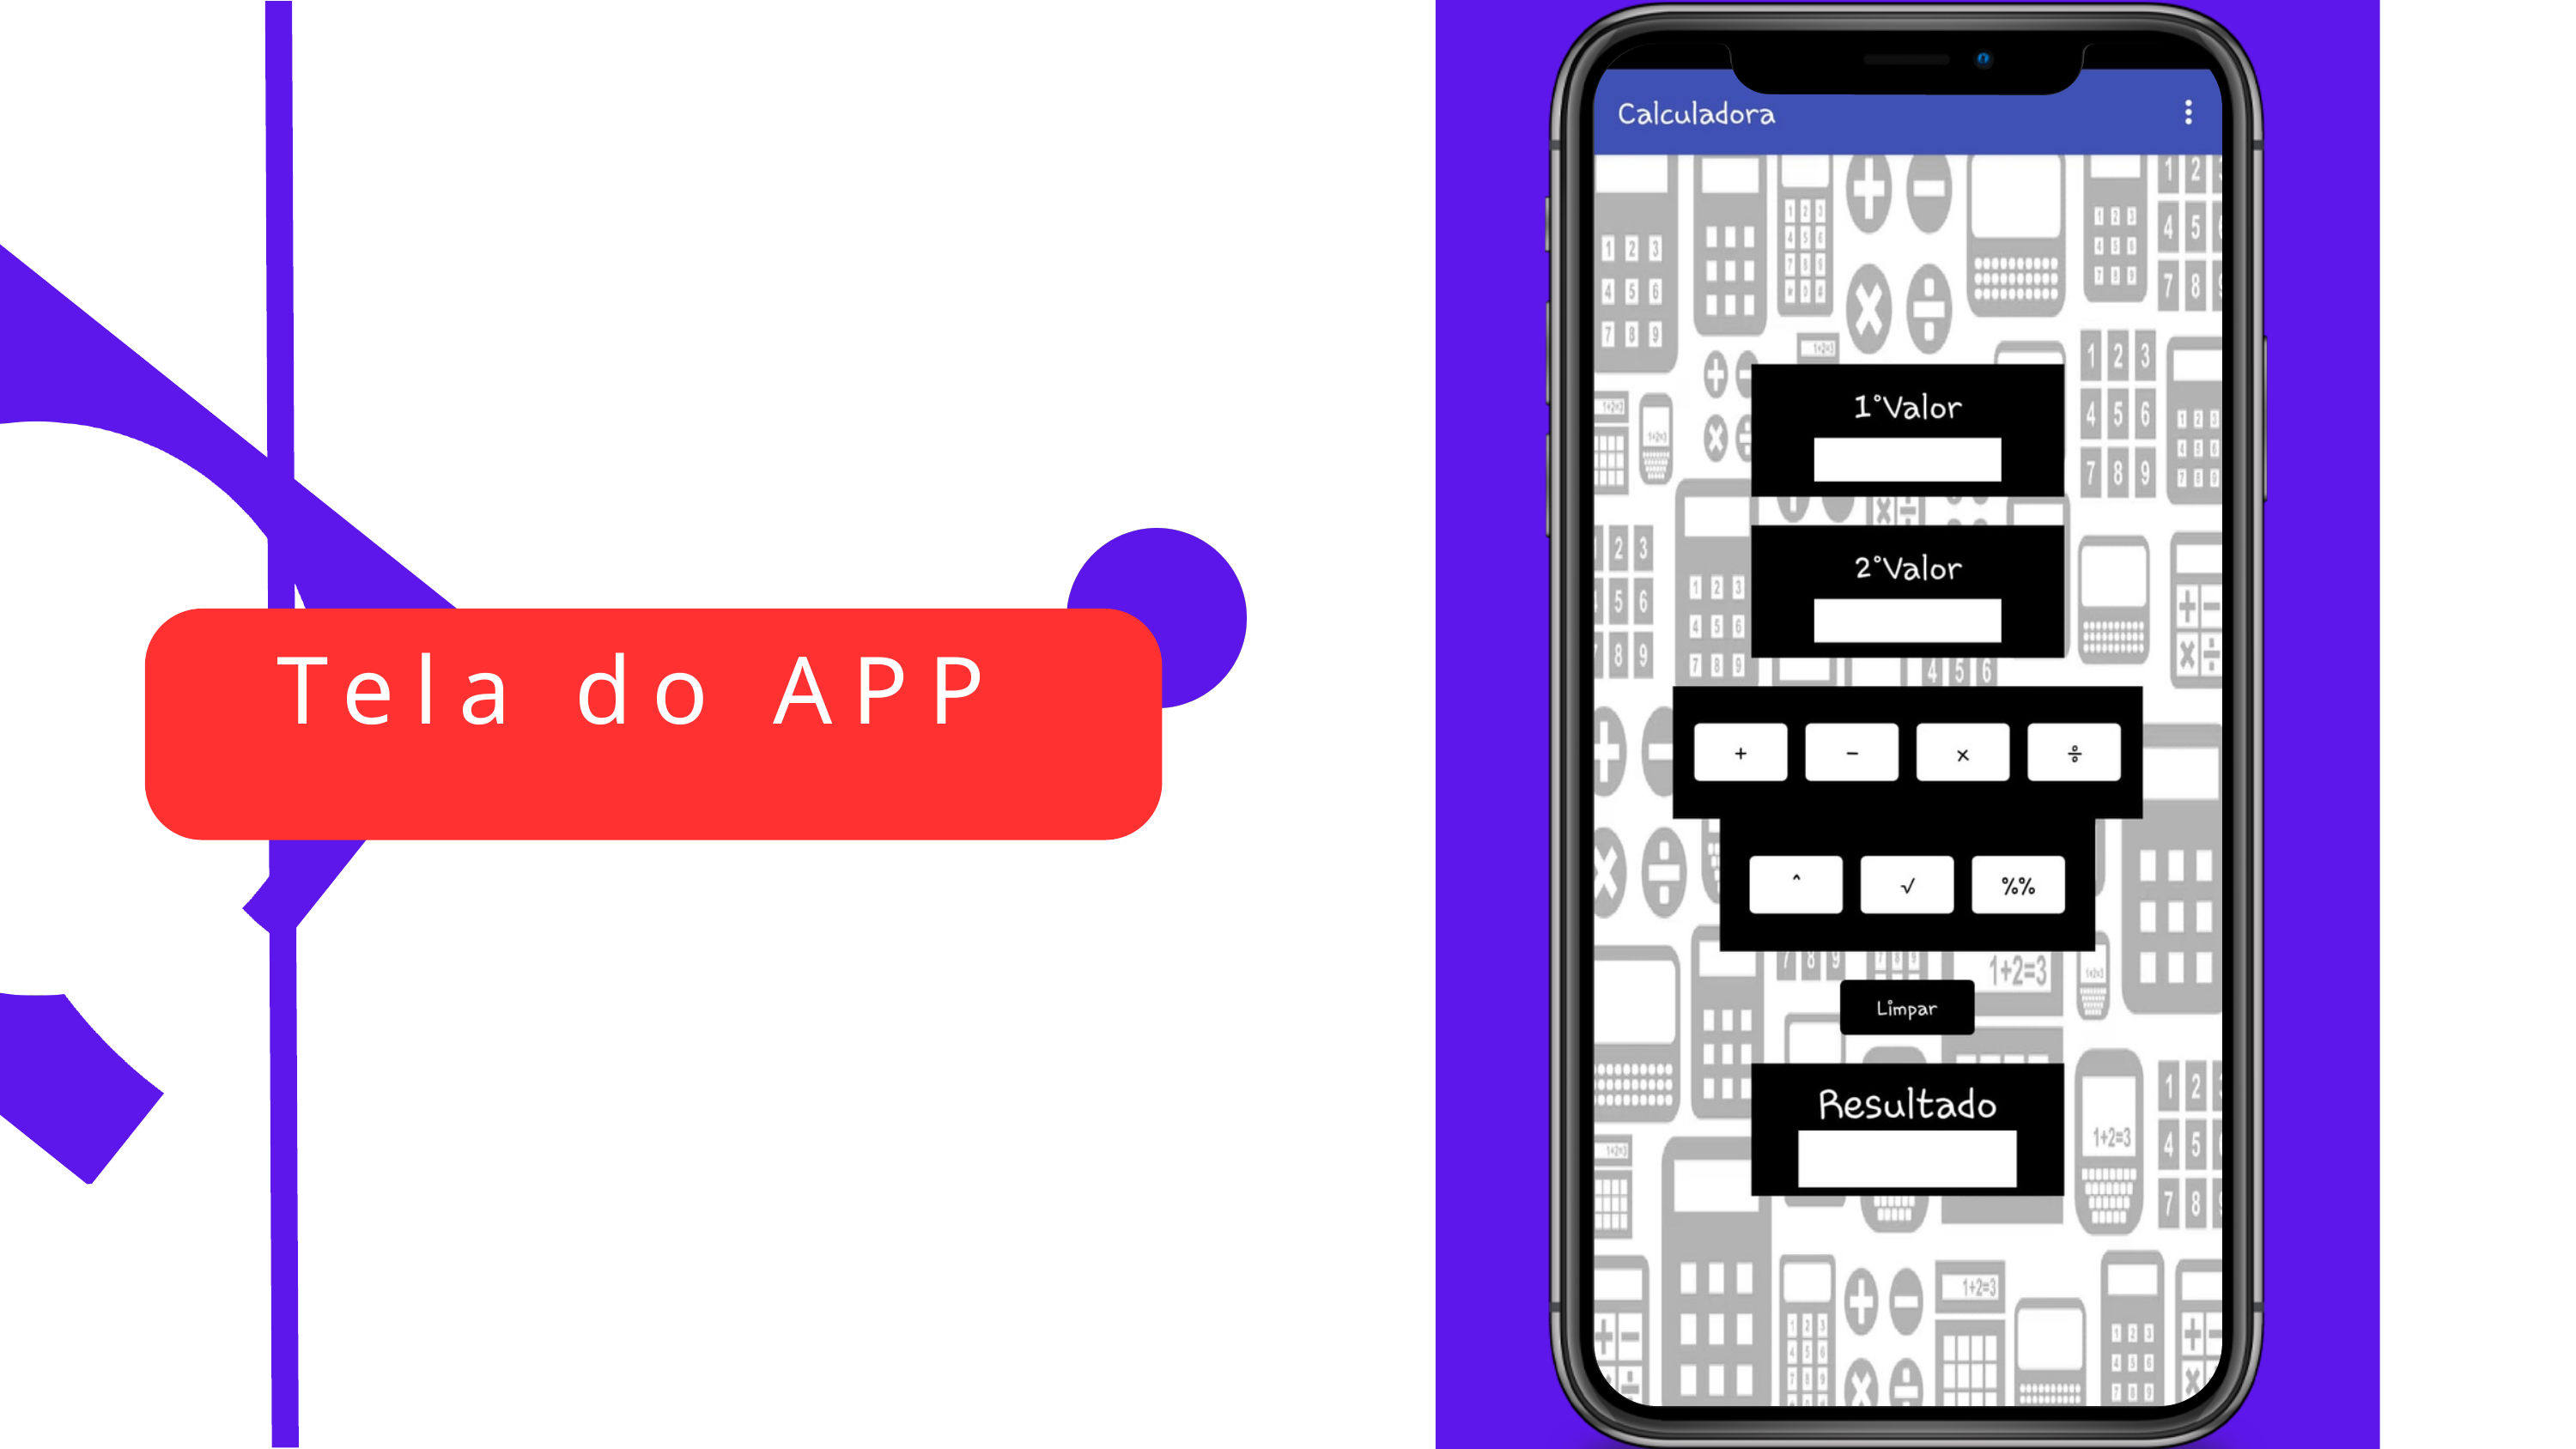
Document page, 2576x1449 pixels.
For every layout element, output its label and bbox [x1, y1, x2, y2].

text_box [861, 227, 1541, 1172]
text_box [2277, 227, 2576, 1172]
text_box [144, 608, 855, 840]
text_box [1545, 2, 2271, 1449]
text_box [0, 244, 455, 1186]
